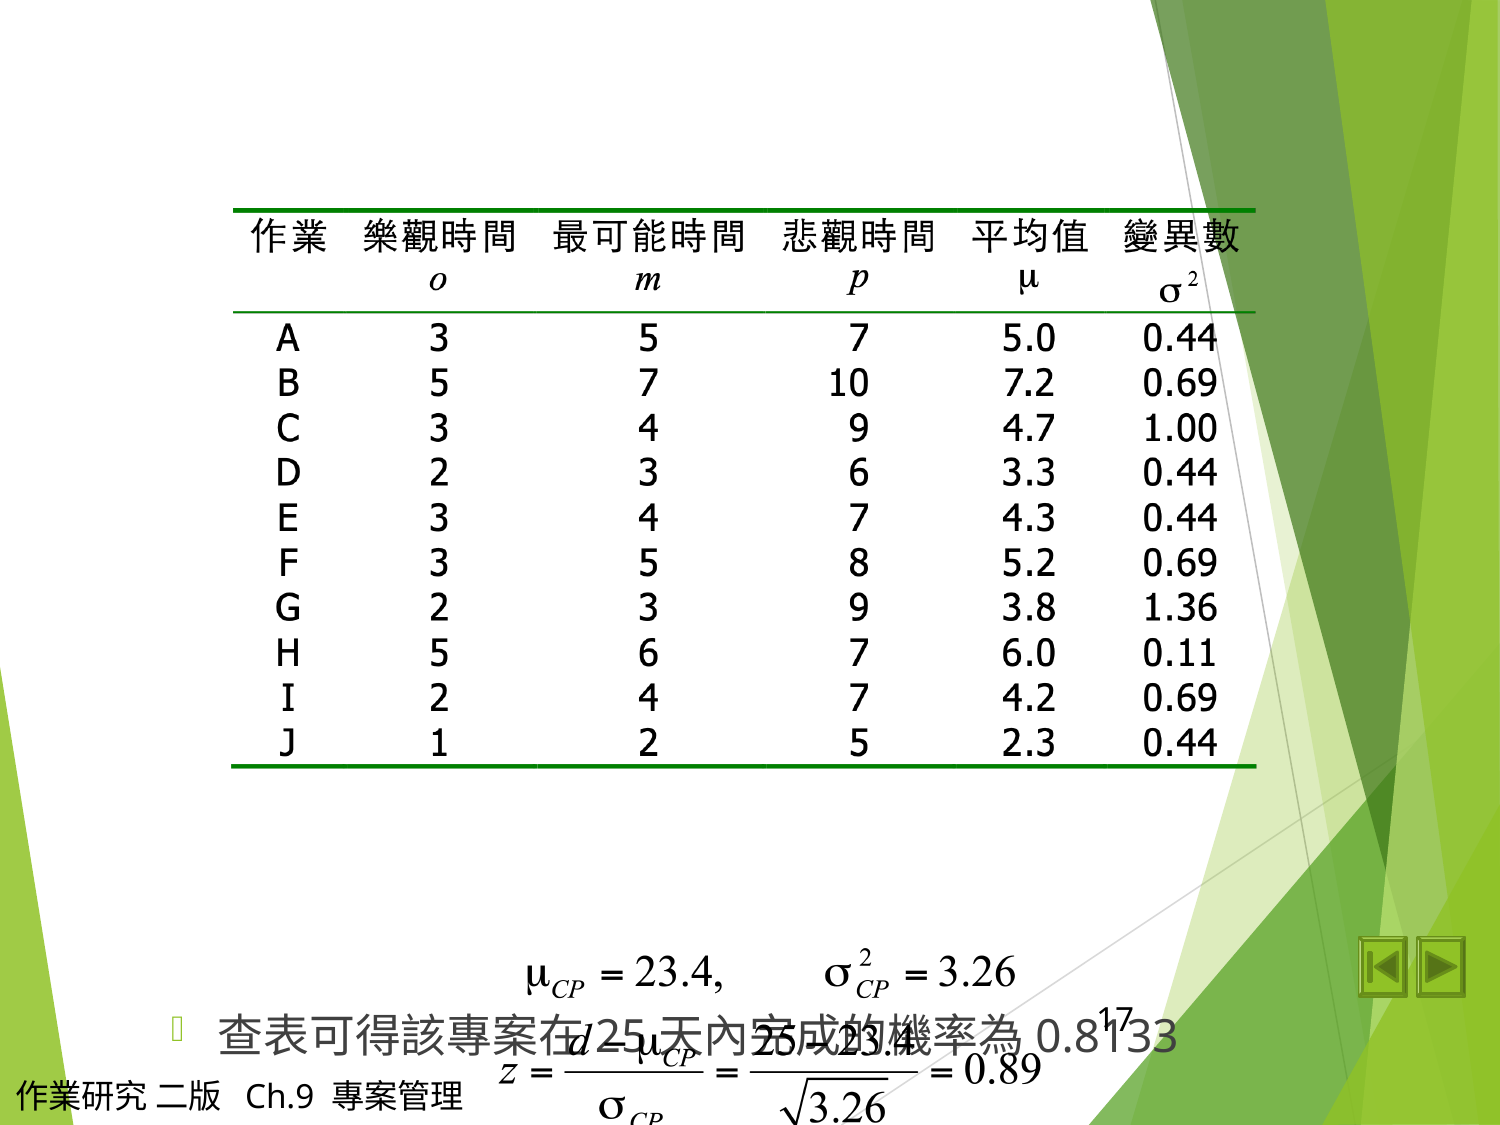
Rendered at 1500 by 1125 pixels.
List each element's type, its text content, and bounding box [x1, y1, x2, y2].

picture [123, 208, 1365, 823]
list 查表可得該專案在25天內完成的機率為0.8133 [87, 207, 1401, 1095]
text_box 作業研究 二版 Ch.9 專案管理 [7, 1068, 491, 1123]
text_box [1359, 937, 1407, 997]
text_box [1417, 937, 1466, 997]
picture [491, 937, 1050, 1125]
slide_number 17 [1081, 993, 1142, 1049]
